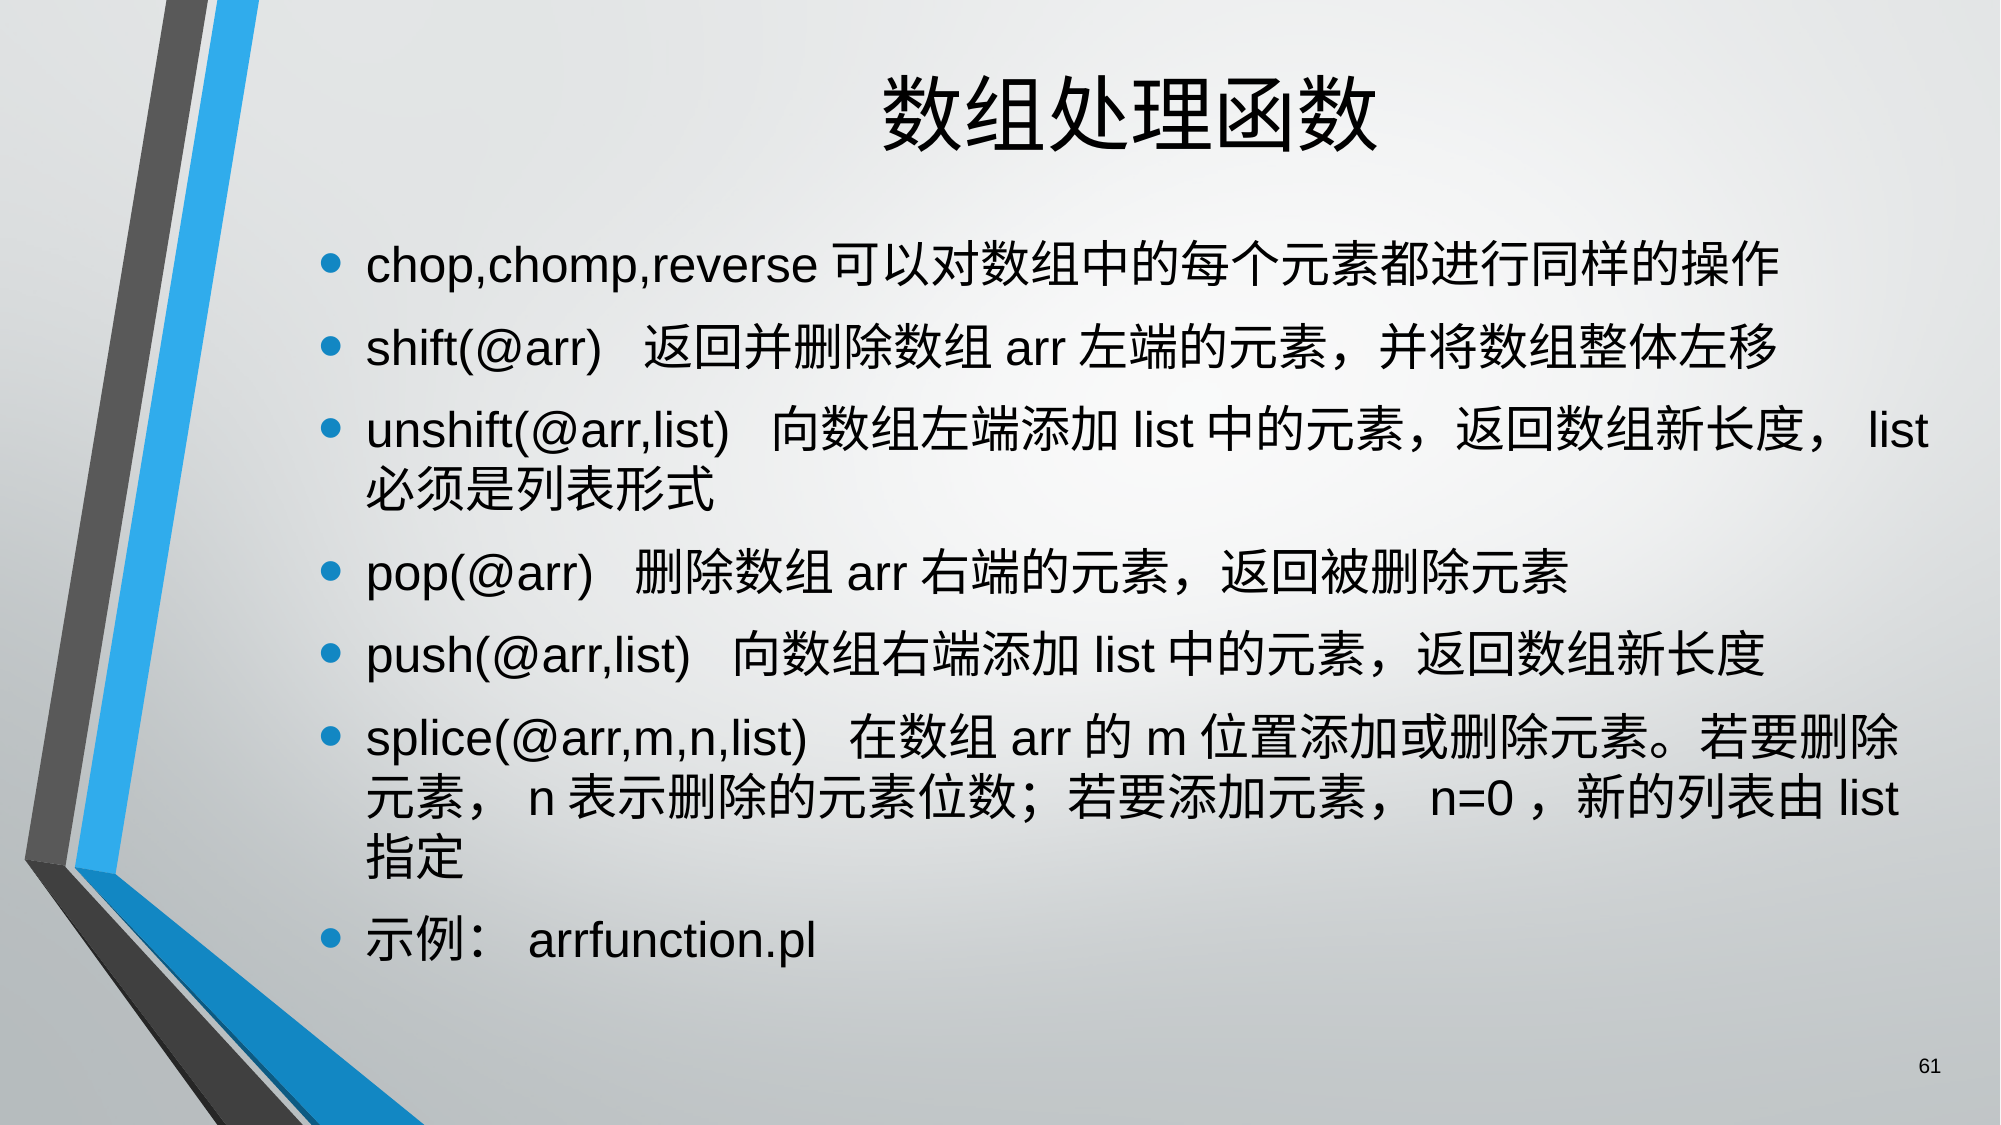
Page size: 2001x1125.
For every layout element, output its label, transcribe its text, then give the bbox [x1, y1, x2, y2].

slide_number 61 [1866, 1034, 1957, 1095]
list chop,chomp,reverse可以对数组中的每个元素都进行同样的操作 shift(@arr) 返回并删除数组arr左端的元素，并将数组整体左移 unshift(@arr,list) 向数组左端添加list中的元素，返回数组新长度，list必须是列表形式 pop(@arr) 删除数组arr右端的元素，返回被删除元素 push(@arr,list) 向数组右端添加list中的元素，返回数组新长度 splice(@arr,m,n,list) 在数组arr的m位置添加或删除元素。若要删除元素，n表示删除的元素位数；若要添加元素，n=0，新的列表由list指定 示例：arrfunction.pl [304, 202, 1957, 1014]
title 数组处理函数 [304, 38, 1957, 187]
